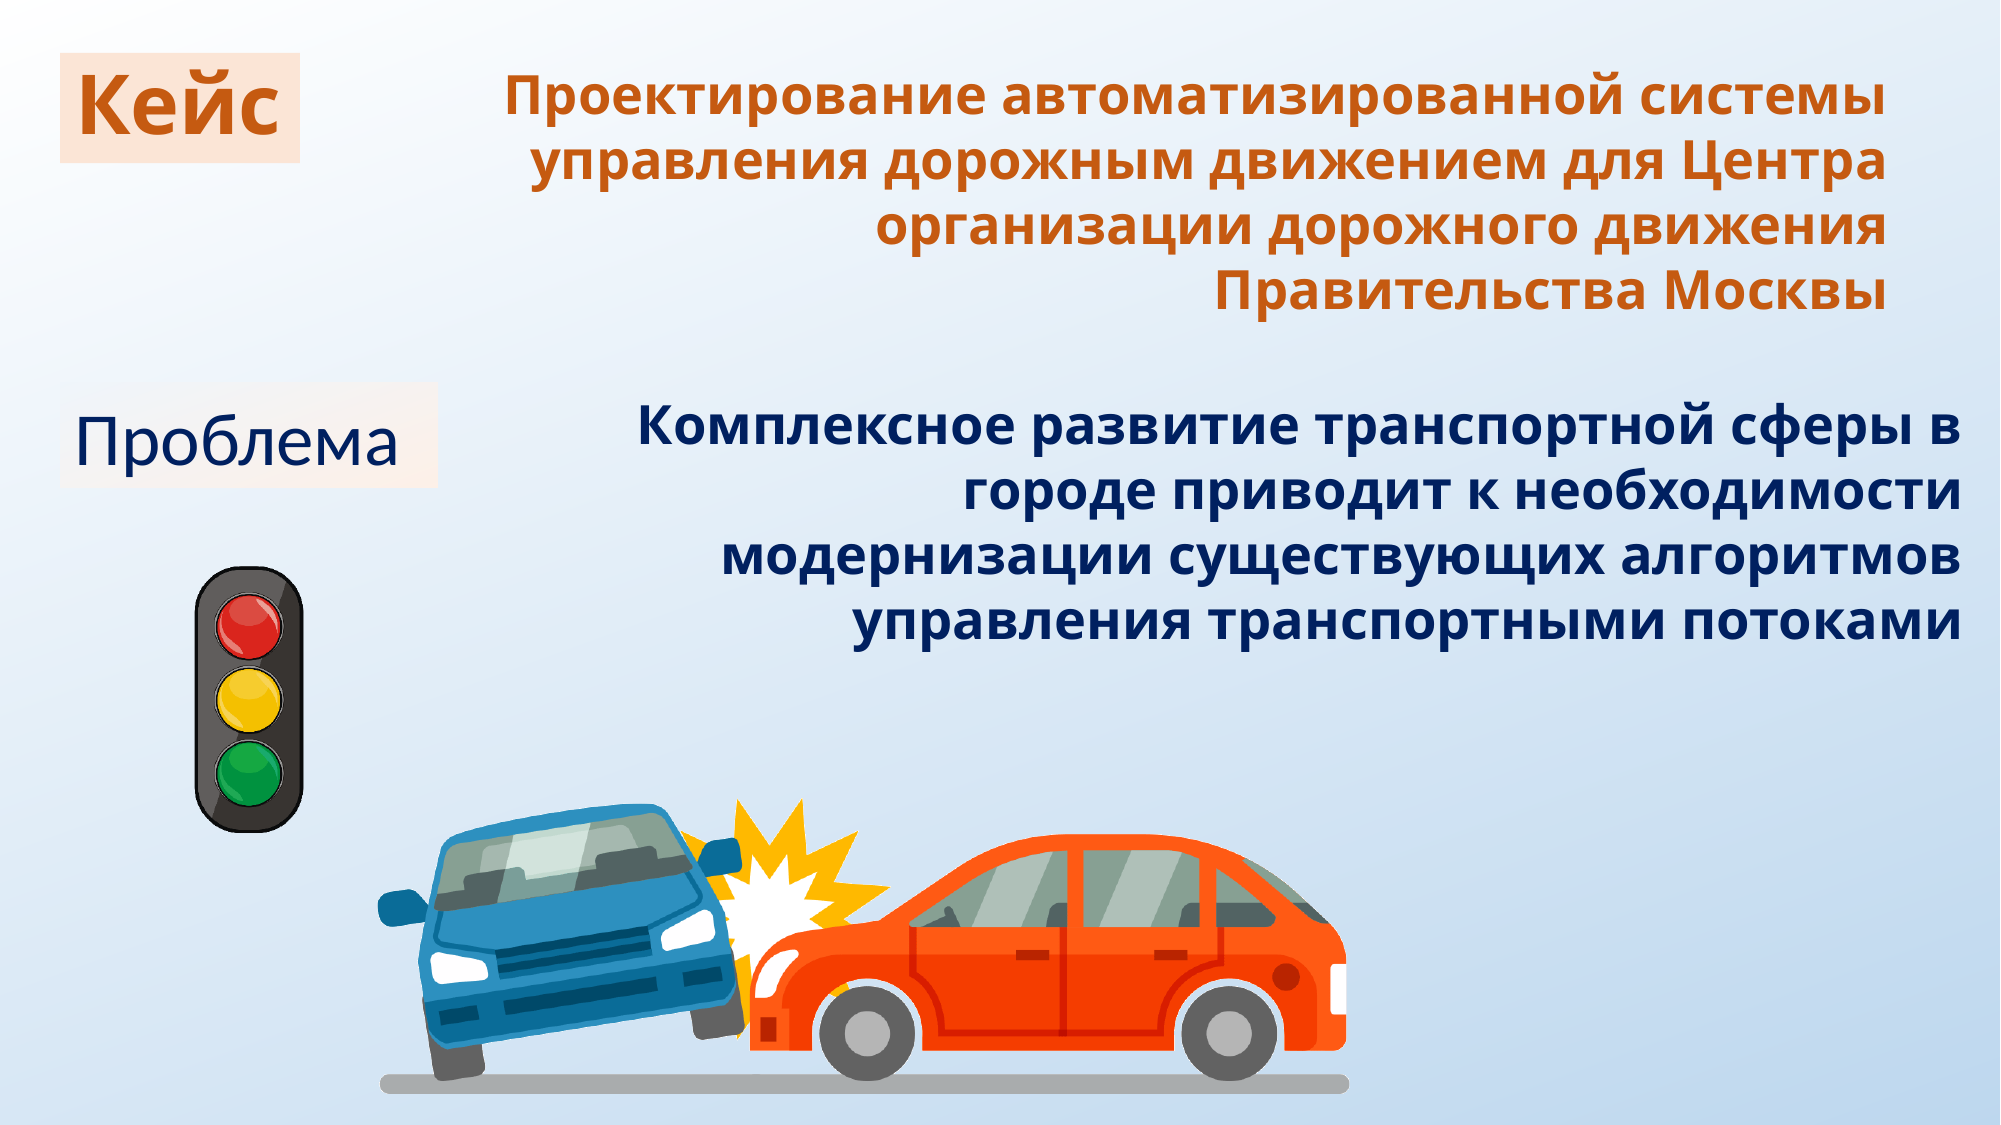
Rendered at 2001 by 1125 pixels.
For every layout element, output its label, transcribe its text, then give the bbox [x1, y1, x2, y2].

text_box Проектирование автоматизированной системы управления дорожным движением для Центра организации дорожного движения Правительства Москвы [437, 52, 1904, 328]
text_box Комплексное развитие транспортной сферы в городе приводит к необходимости модернизации существующих алгоритмов управления транспортными потоками [1425, 382, 1979, 658]
text_box Проблема [60, 382, 299, 488]
picture [98, 382, 1425, 1125]
title Кейс [60, 52, 300, 164]
